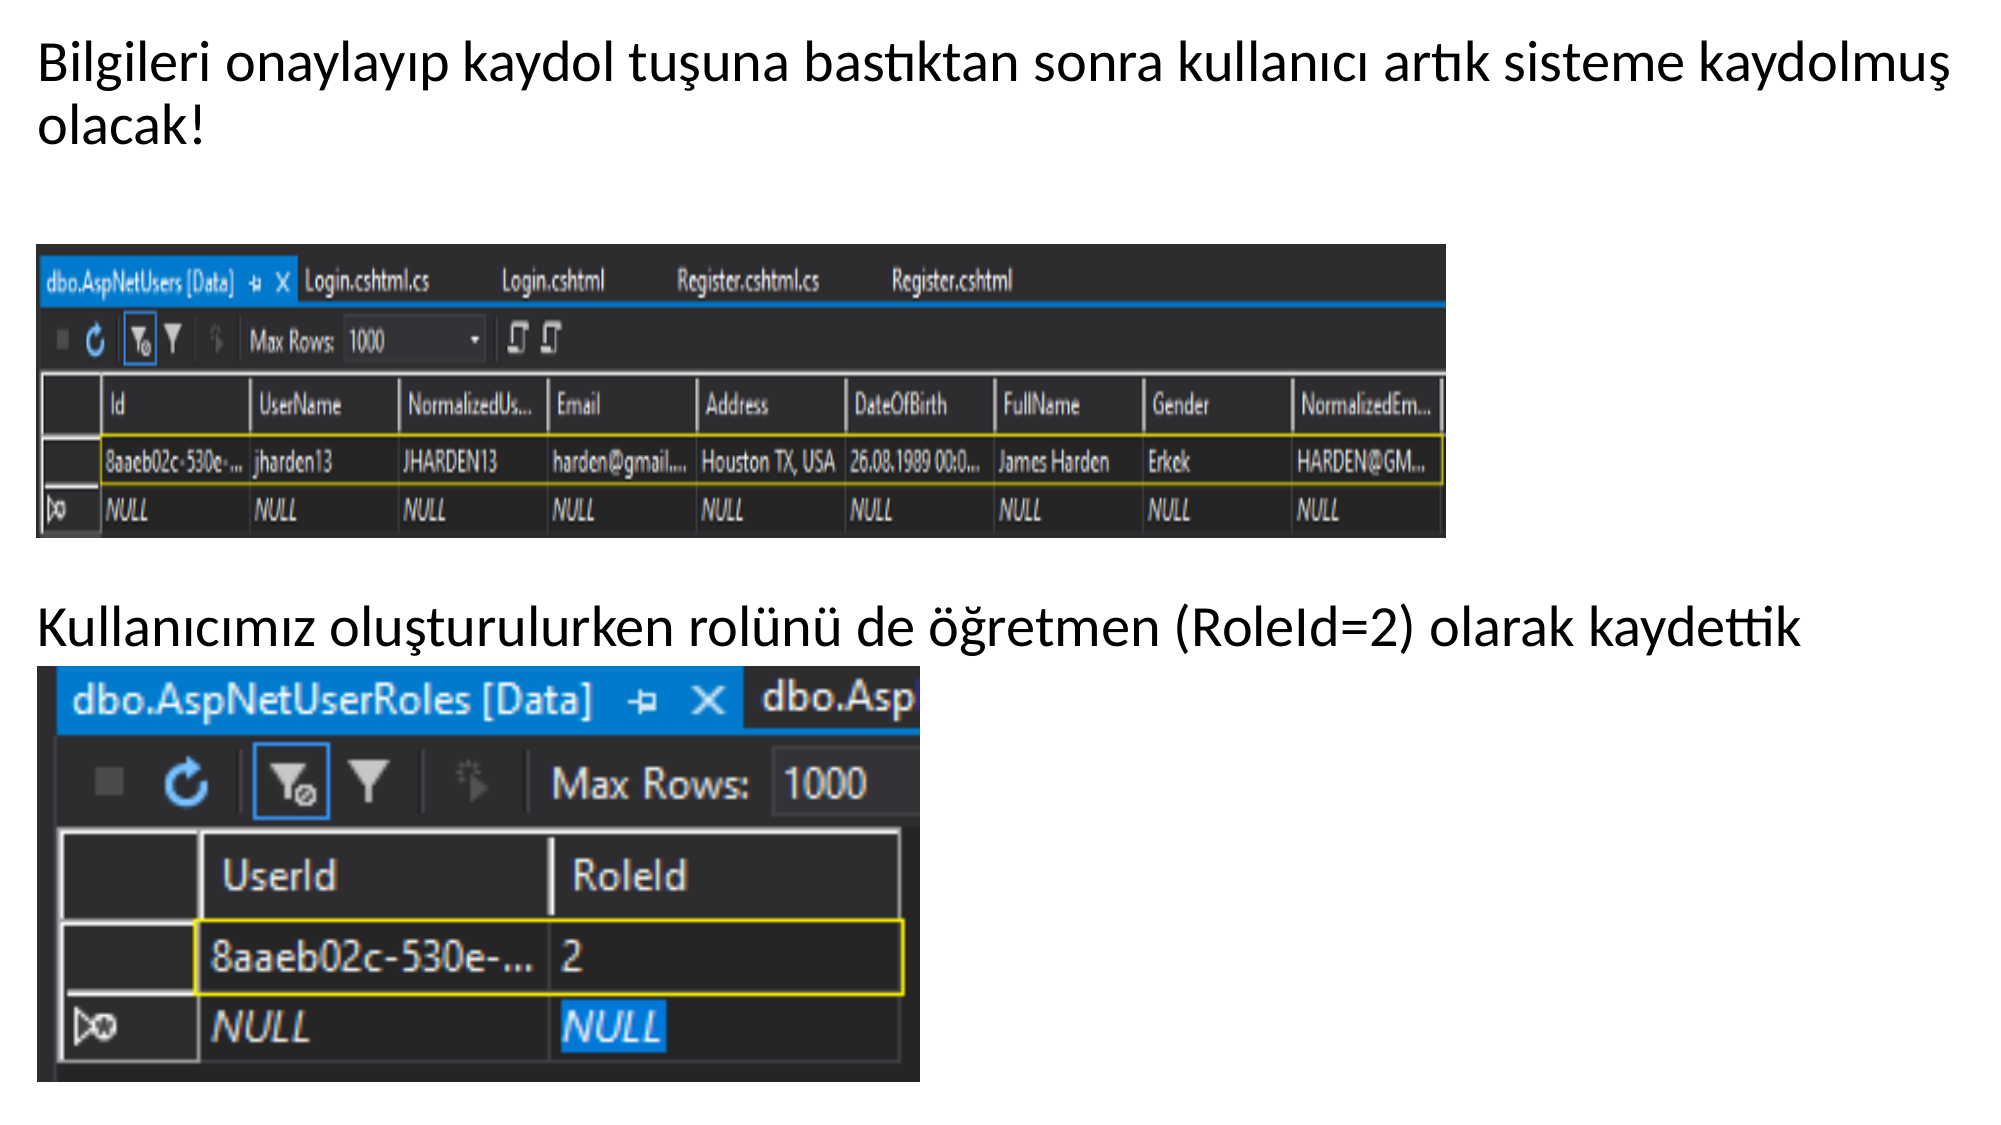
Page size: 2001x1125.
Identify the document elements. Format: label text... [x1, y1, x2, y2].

picture [37, 666, 920, 1082]
picture [36, 244, 1446, 538]
list Bilgileri onaylayıp kaydol tuşuna bastıktan sonra kullanıcı artık sisteme kaydolmuş olacak! Kullanıcımız oluşturulurken rolünü de öğretmen (RoleId=2) olarak kaydettik [22, 23, 1982, 1111]
